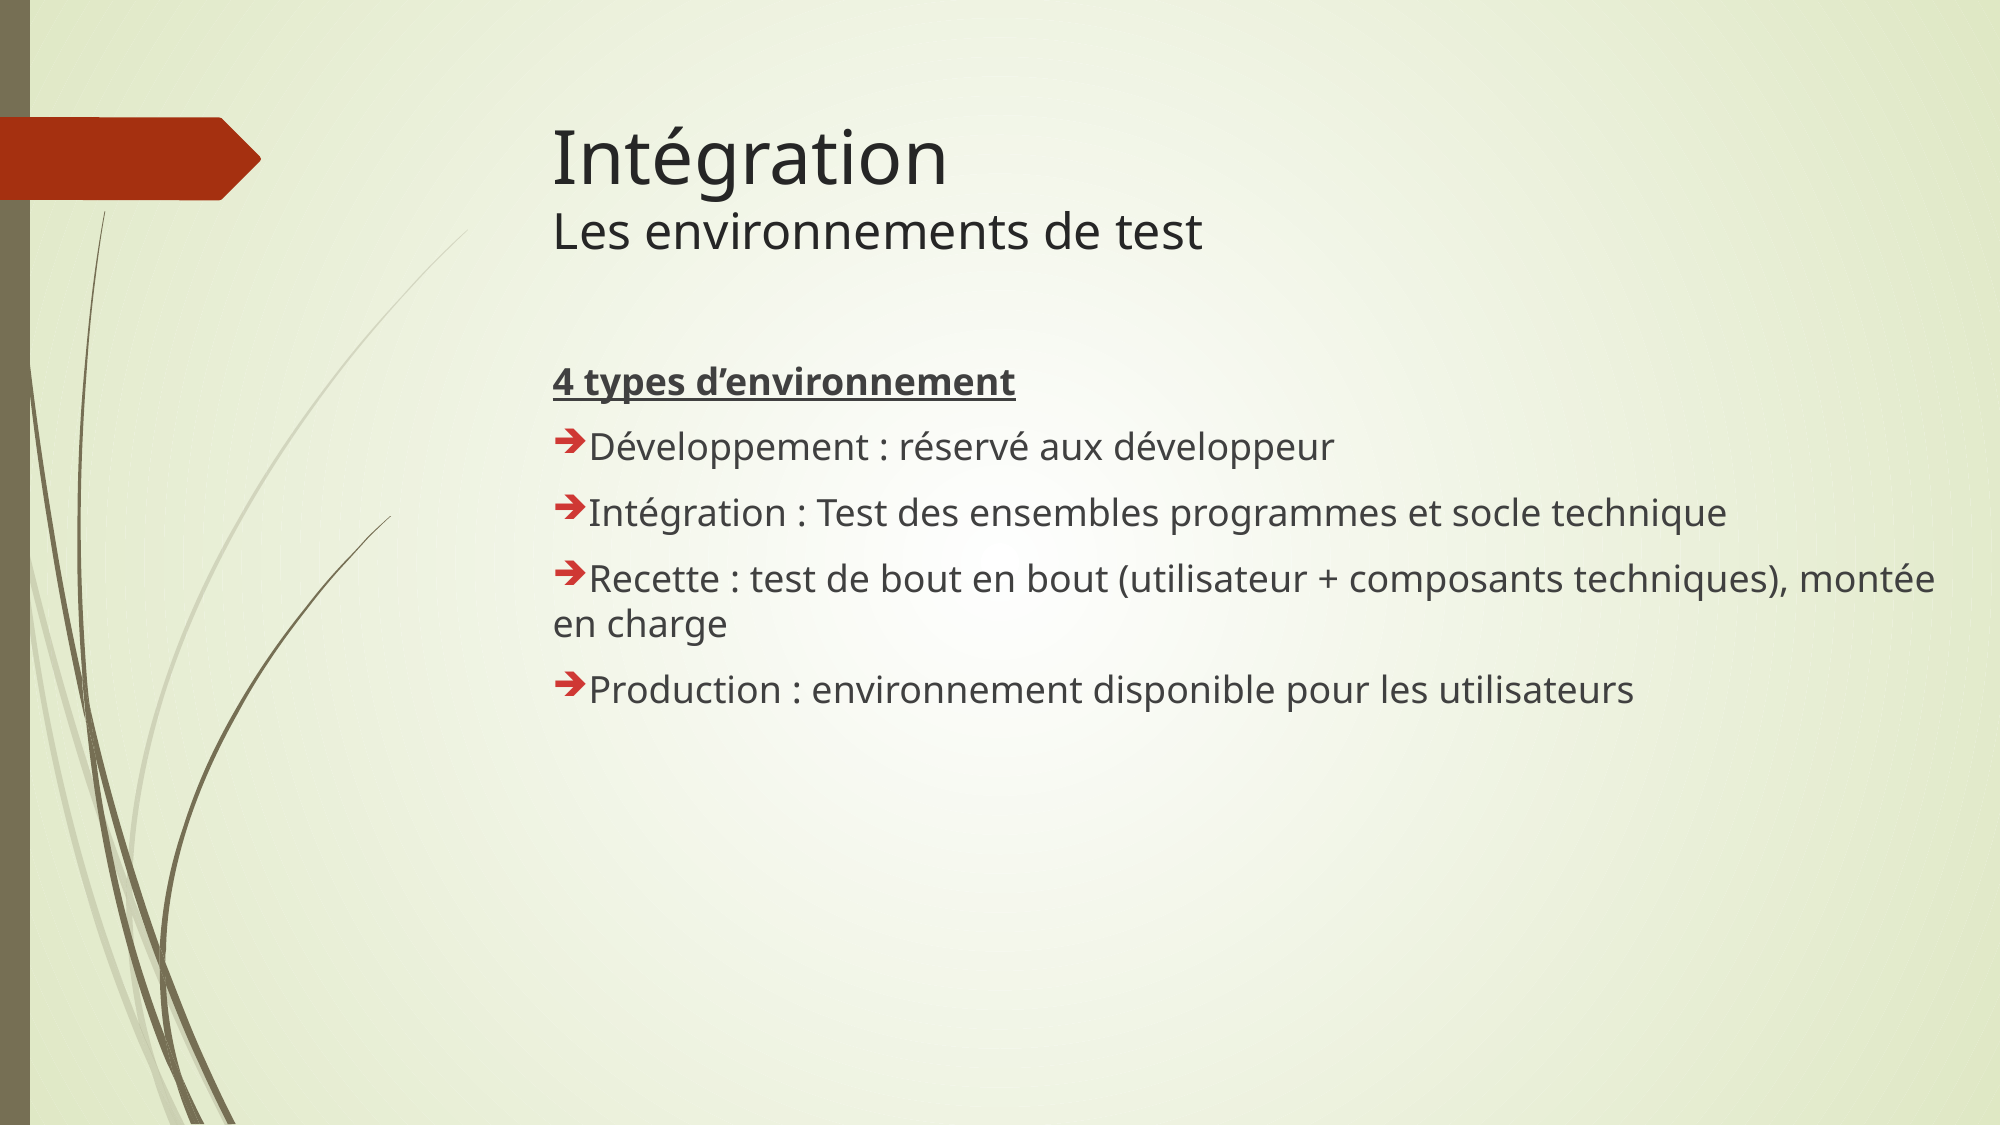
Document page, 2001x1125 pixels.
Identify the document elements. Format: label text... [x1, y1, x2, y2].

title Intégration Les environnements de test [537, 102, 2000, 313]
list 4 types d’environnement Développement : réservé aux développeur Intégration : Test des ensembles programmes et socle technique Recette : test de bout en bout (utilisateur + composants techniques), montée en charge Production : environnement disponible pour les utilisateurs [537, 350, 2000, 970]
